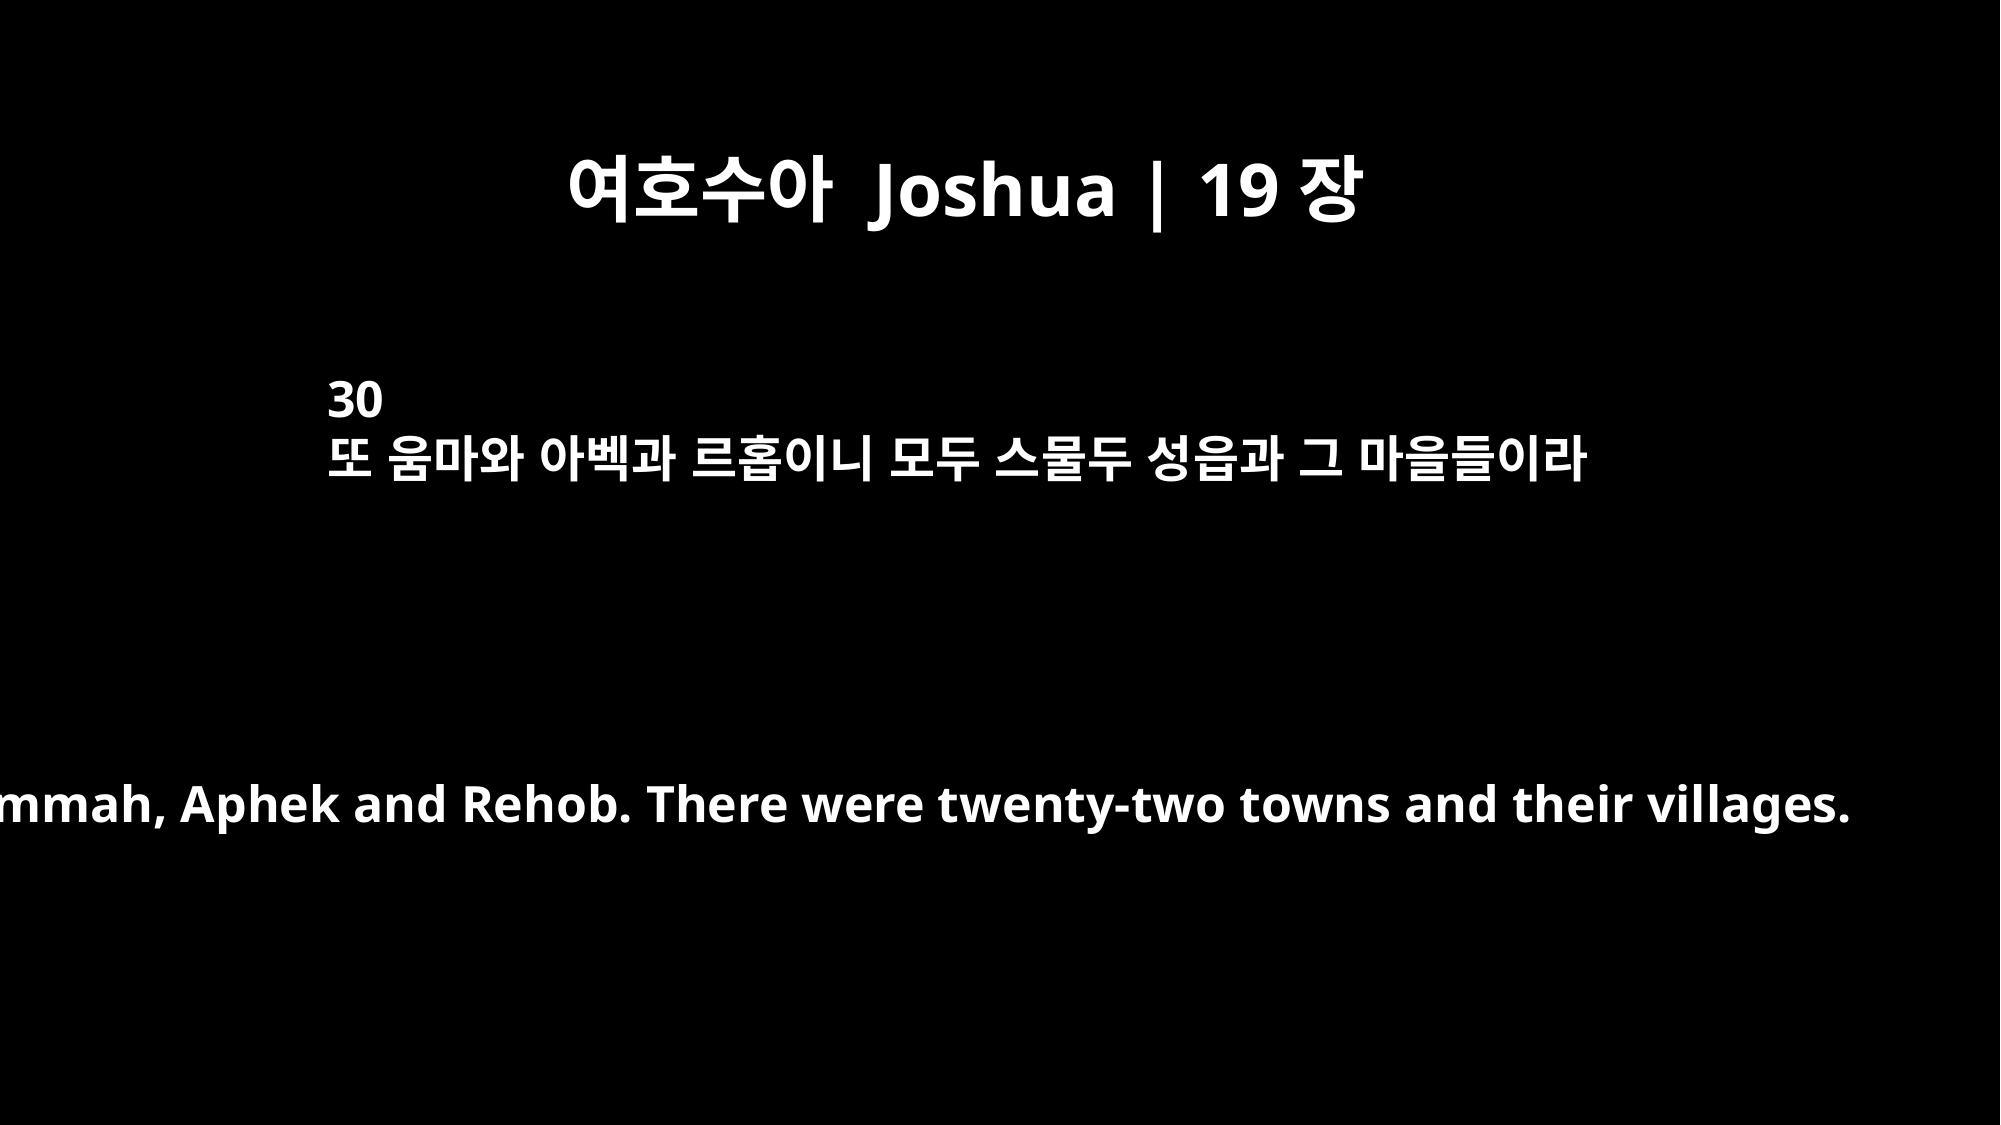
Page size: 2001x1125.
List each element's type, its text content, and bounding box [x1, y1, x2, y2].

text_box 30 또 움마와 아벡과 르홉이니 모두 스물두 성읍과 그 마을들이라 [312, 359, 1605, 495]
text_box Ummah, Aphek and Rehob. There were twenty-two towns and their villages. [0, 764, 1868, 840]
text_box 여호수아 Joshua | 19장 [551, 136, 1381, 239]
